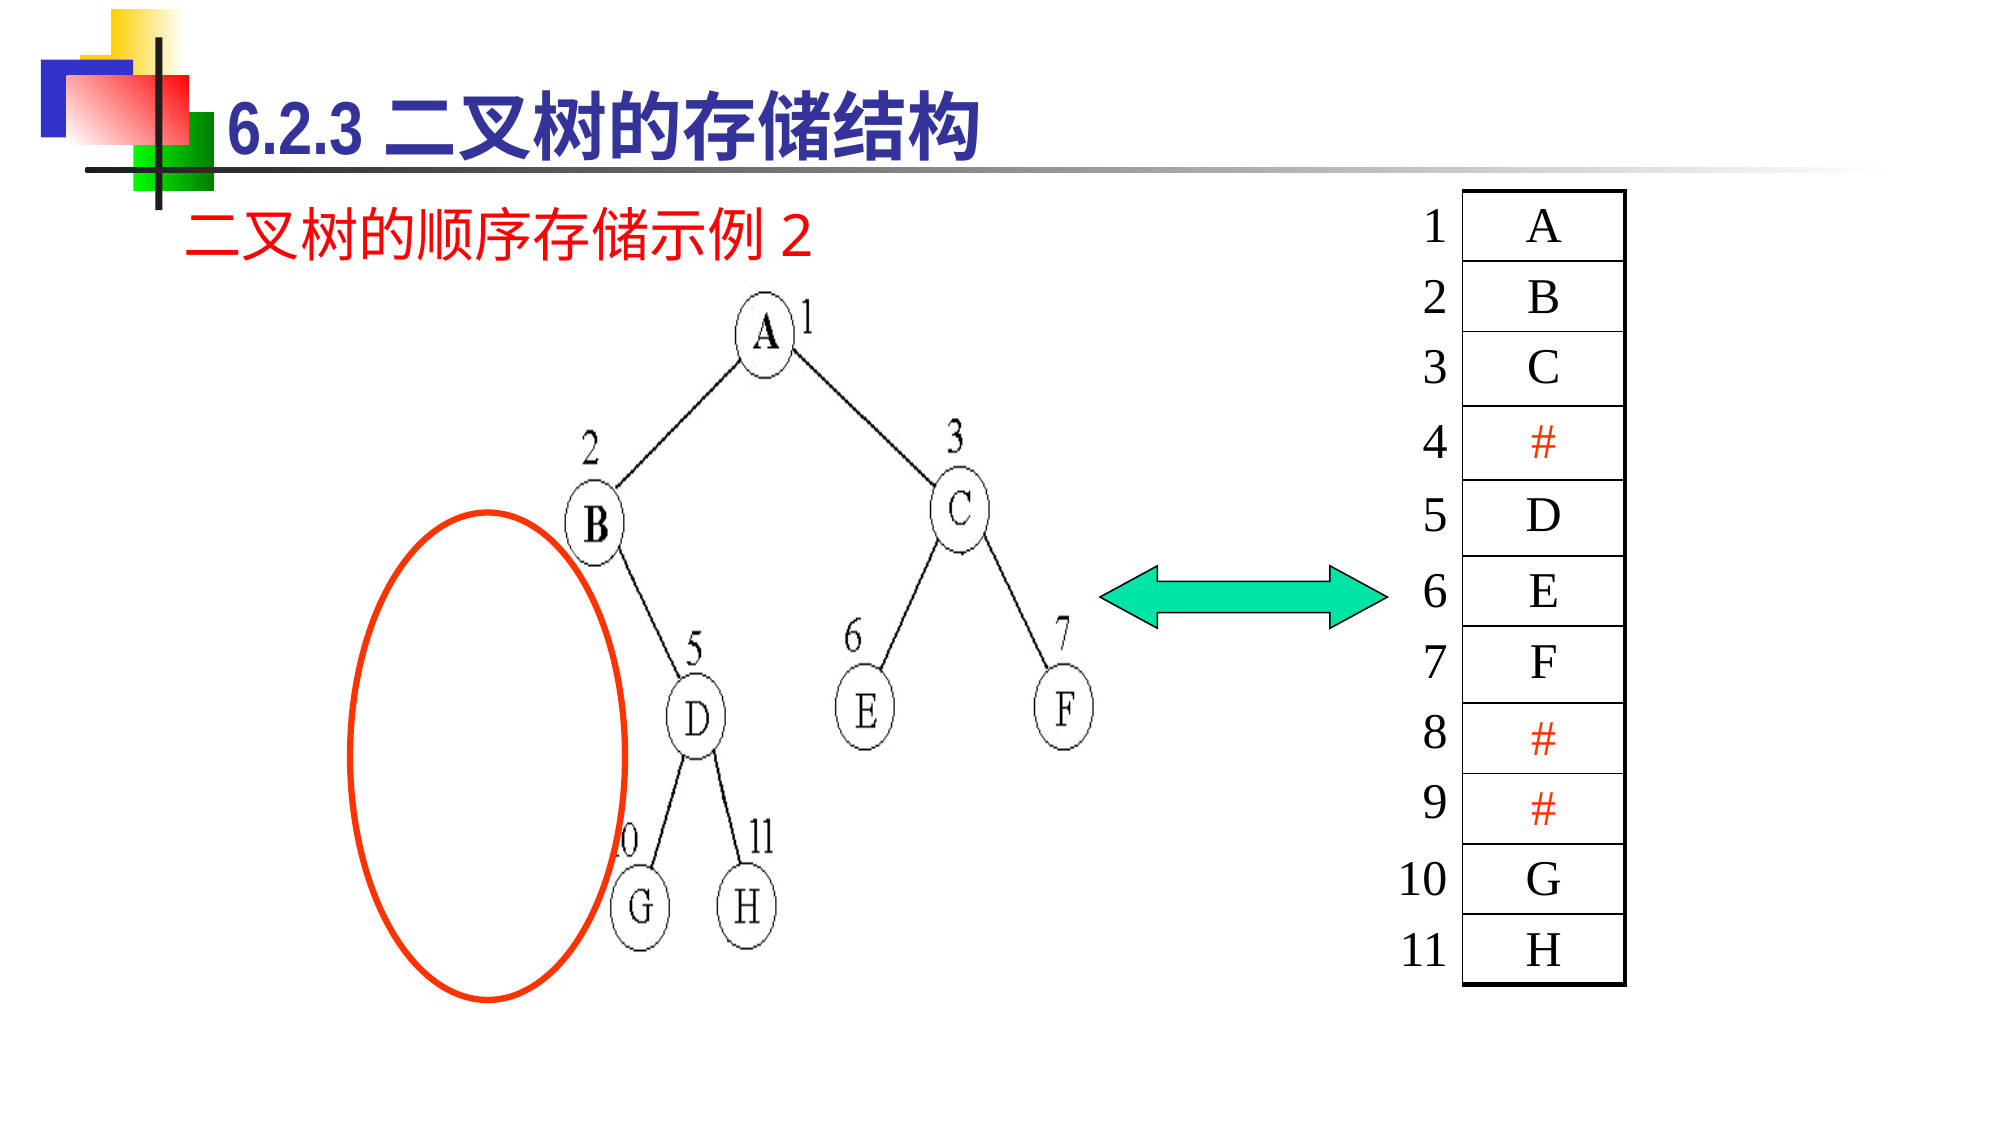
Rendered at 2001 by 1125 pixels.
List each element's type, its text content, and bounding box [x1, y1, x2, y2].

text_box [350, 679, 357, 833]
table_header A [1463, 193, 1623, 260]
table_cell 8 [1375, 697, 1462, 767]
table_cell 4 [1375, 406, 1462, 480]
picture [362, 237, 1138, 988]
text_box 二叉树的顺序存储示例2 [168, 190, 894, 276]
table_cell # [1463, 704, 1623, 773]
table_cell 9 [1375, 767, 1462, 844]
table_cell 7 [1375, 626, 1462, 697]
table_cell B [1463, 262, 1623, 331]
table_cell G [1463, 845, 1623, 913]
table_cell H [1463, 915, 1623, 982]
table_cell 10 [1375, 844, 1462, 914]
table_cell # [1463, 774, 1623, 843]
table_cell E [1463, 557, 1623, 625]
table_cell 2 [1375, 261, 1462, 332]
table_header 1 [1375, 198, 1462, 261]
text_box [1141, 565, 1375, 629]
table_cell 11 [1375, 914, 1462, 985]
text_box 6.2.3二叉树的存储结构 [212, 72, 1488, 198]
table_cell 3 [1375, 332, 1462, 406]
table_cell 6 [1375, 556, 1462, 626]
table_cell F [1463, 627, 1623, 702]
table_cell # [1463, 407, 1623, 479]
table_cell C [1463, 332, 1623, 405]
table_cell 5 [1375, 480, 1462, 556]
table_cell D [1463, 481, 1623, 555]
